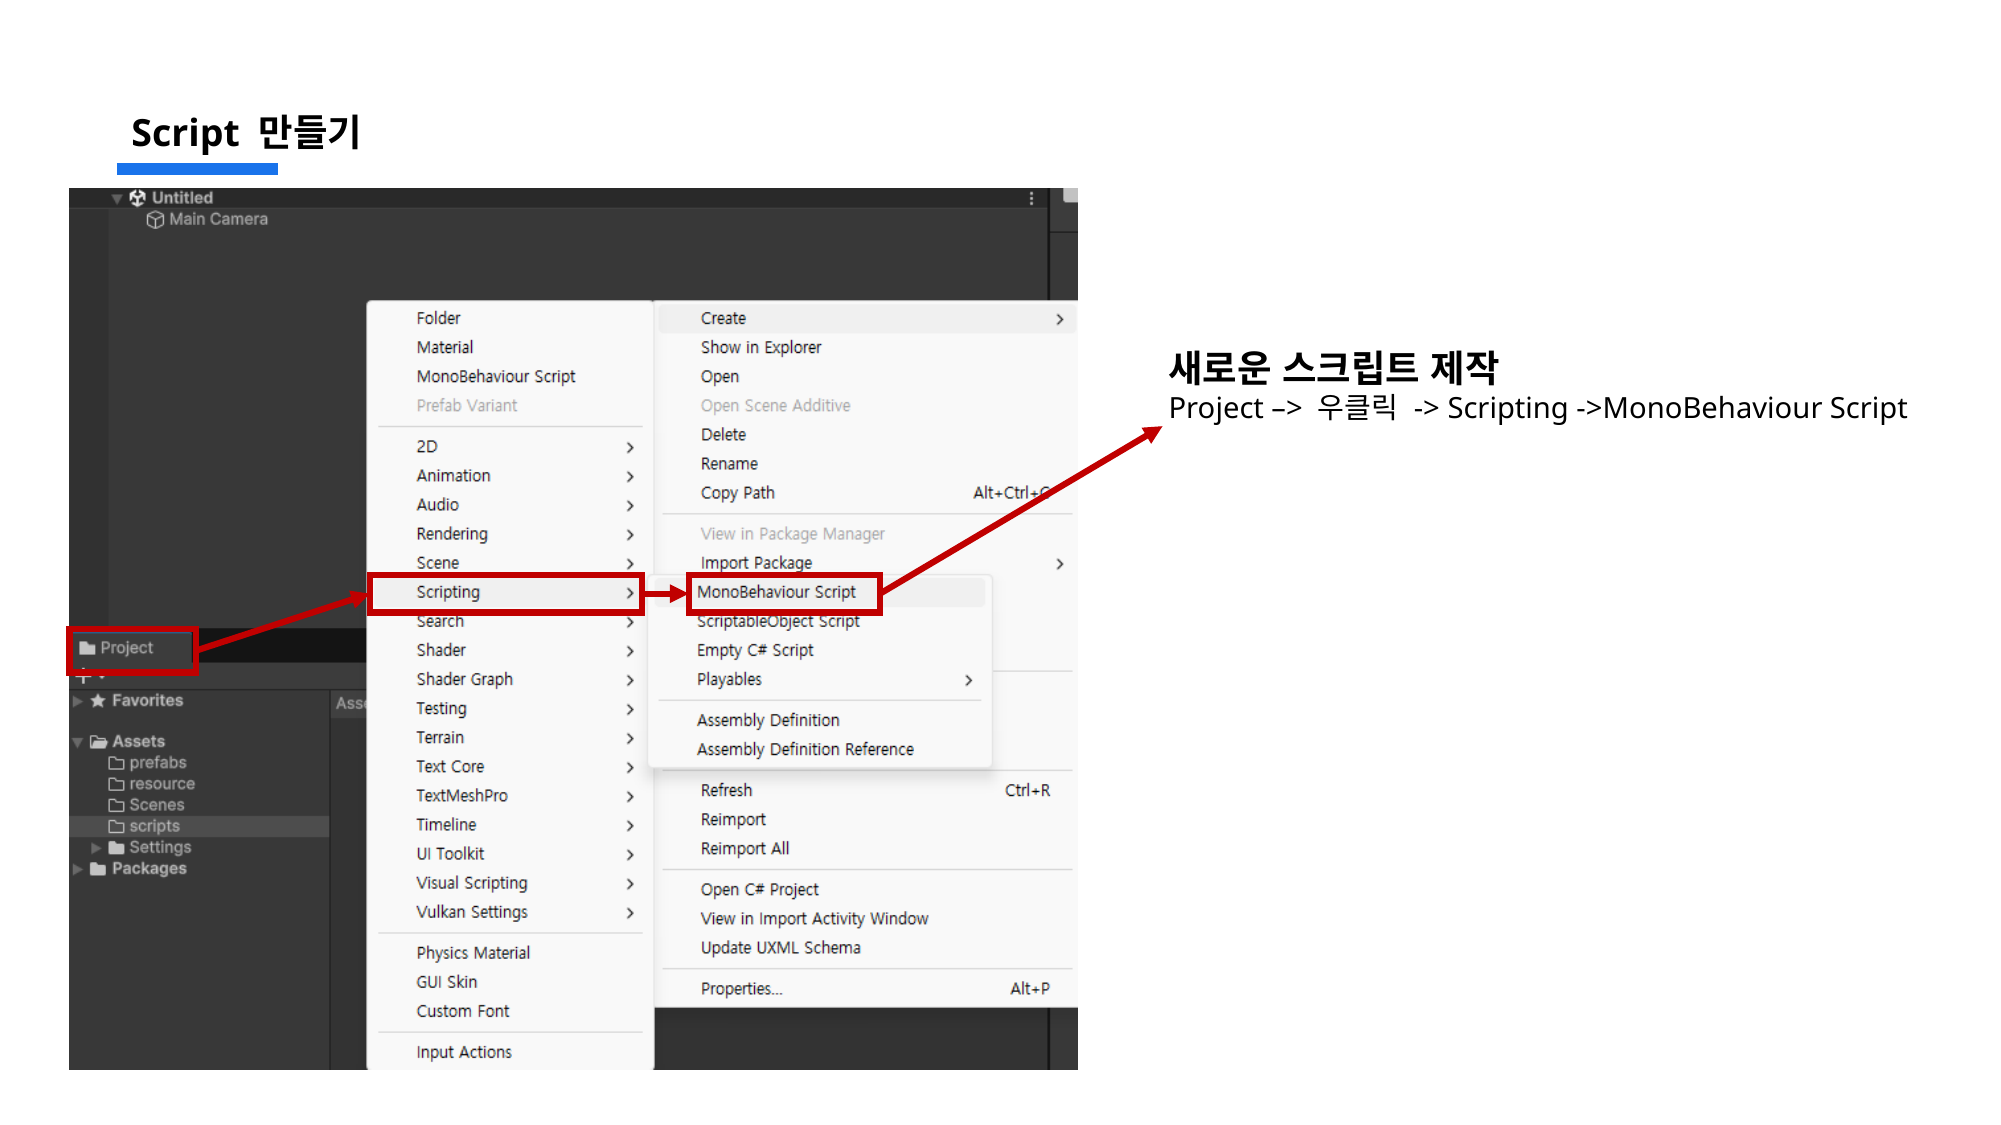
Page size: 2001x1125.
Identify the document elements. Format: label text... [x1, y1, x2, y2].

text_box Script 만들기 [116, 101, 597, 162]
text_box 새로운 스크립트 제작 Project –> 우클릭 -> Scripting ->MonoBehaviour Script [1153, 337, 1931, 433]
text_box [196, 593, 370, 651]
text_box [879, 426, 1163, 594]
picture [69, 188, 1078, 1070]
